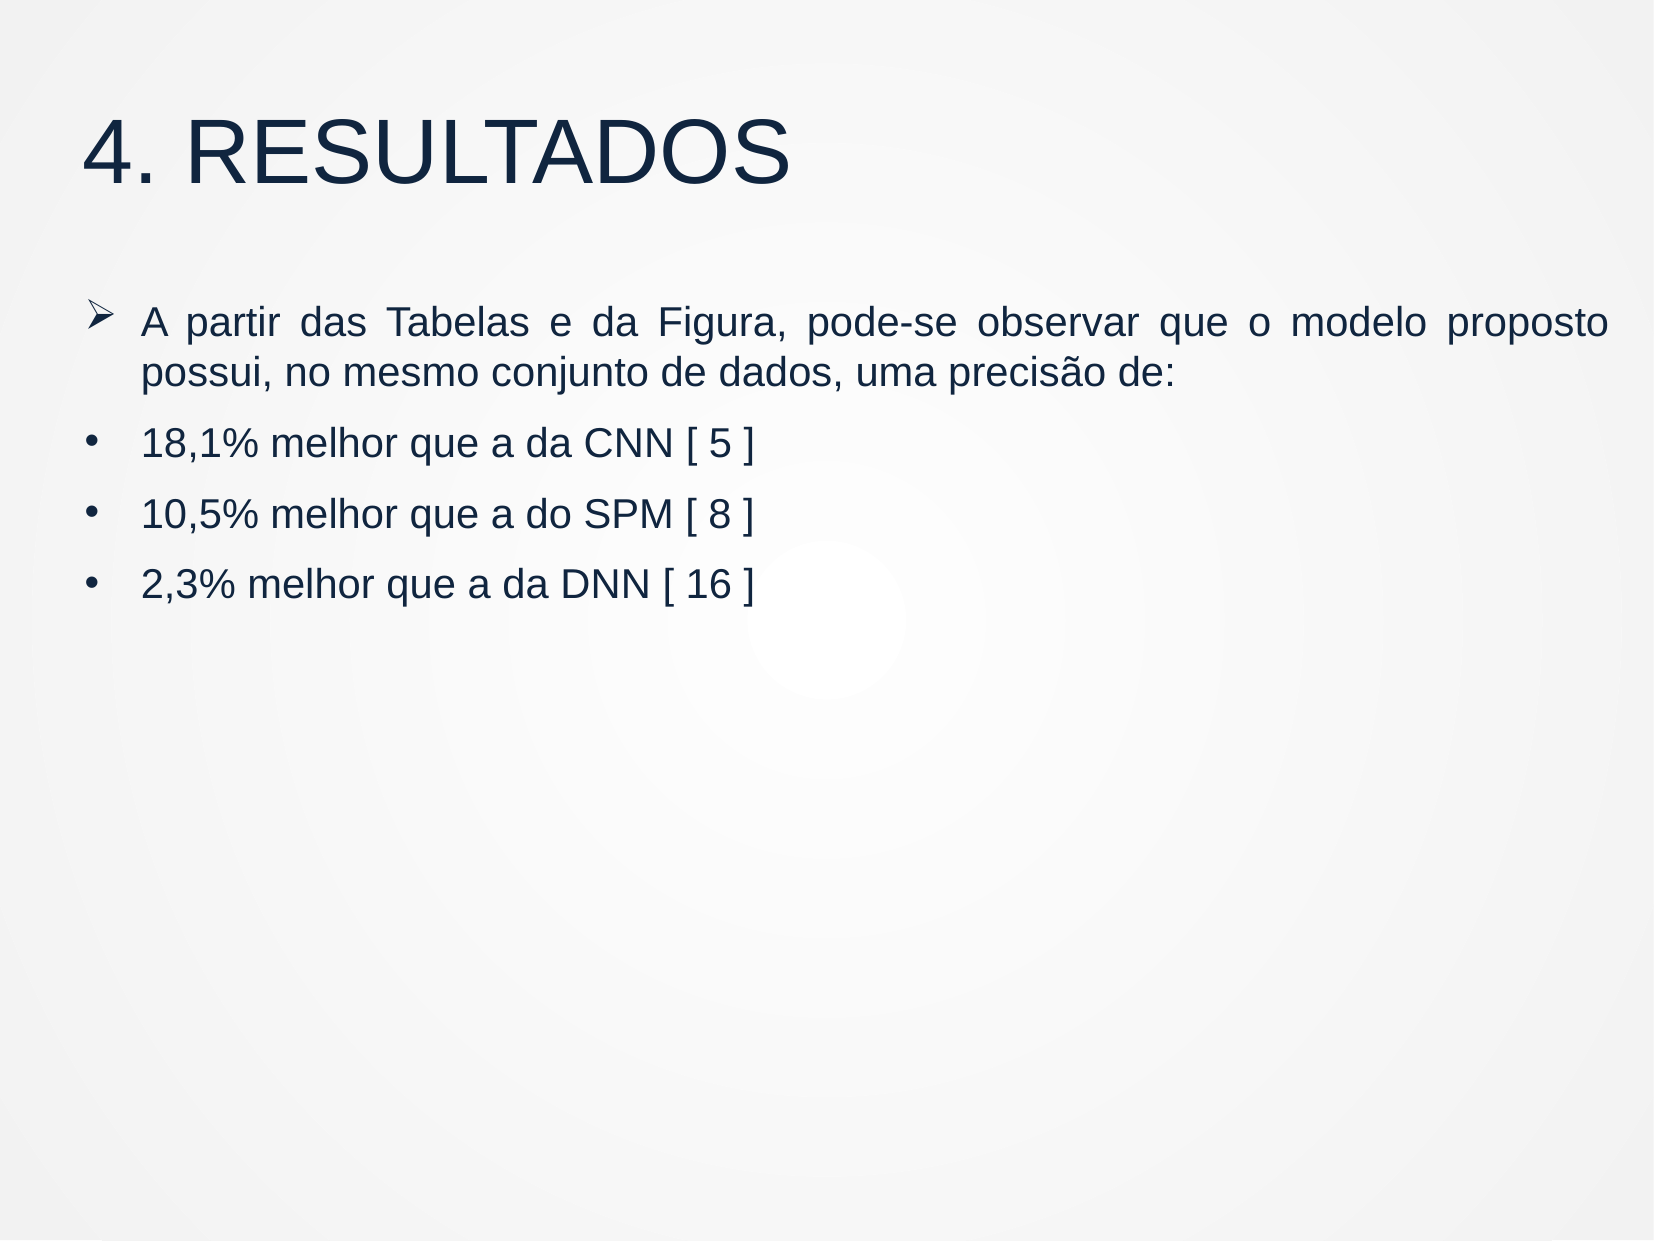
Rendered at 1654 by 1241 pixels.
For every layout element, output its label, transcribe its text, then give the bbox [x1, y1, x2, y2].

text_box 4. RESULTADOS [82, 85, 1570, 220]
text_box A partir das Tabelas e da Figura, pode-se observar que o modelo proposto possui, no mesmo conjunto de dados, uma precisão de: 18,1% melhor que a da CNN [ 5 ] 10,5% melhor que a do SPM [ 8 ] 2,3% melhor que a da DNN [ 16 ] [82, 290, 1611, 1169]
